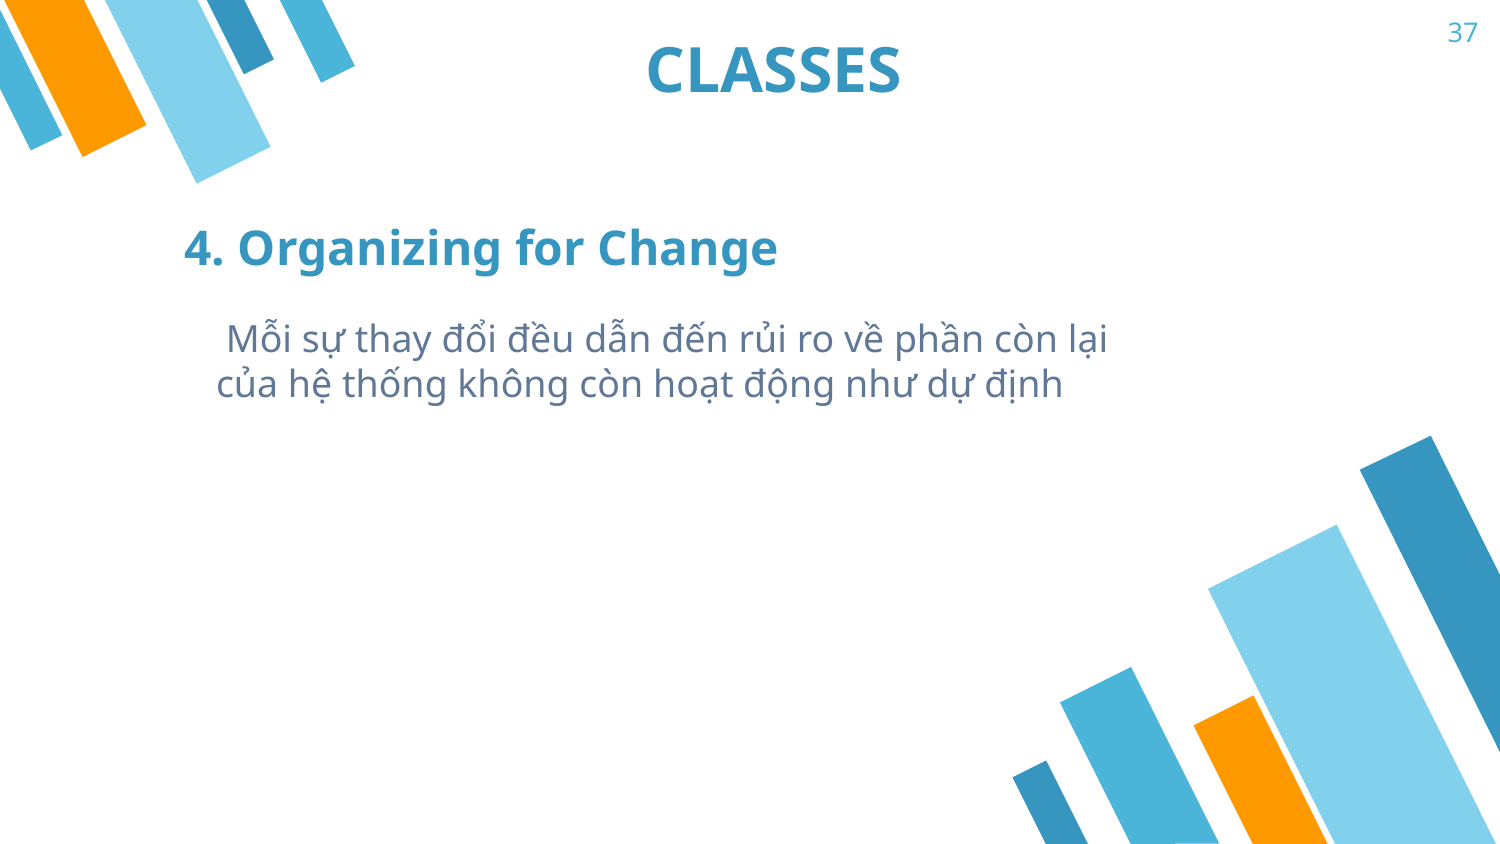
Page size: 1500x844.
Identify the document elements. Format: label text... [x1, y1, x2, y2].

title CLASSES [301, 8, 1247, 121]
text_box Mỗi sự thay đổi đều dẫn đến rủi ro về phần còn lại của hệ thống không còn hoạt động như dự định [184, 299, 1130, 696]
text_box 4. Organizing for Change [169, 178, 1115, 291]
slide_number 37 [1403, 0, 1494, 65]
